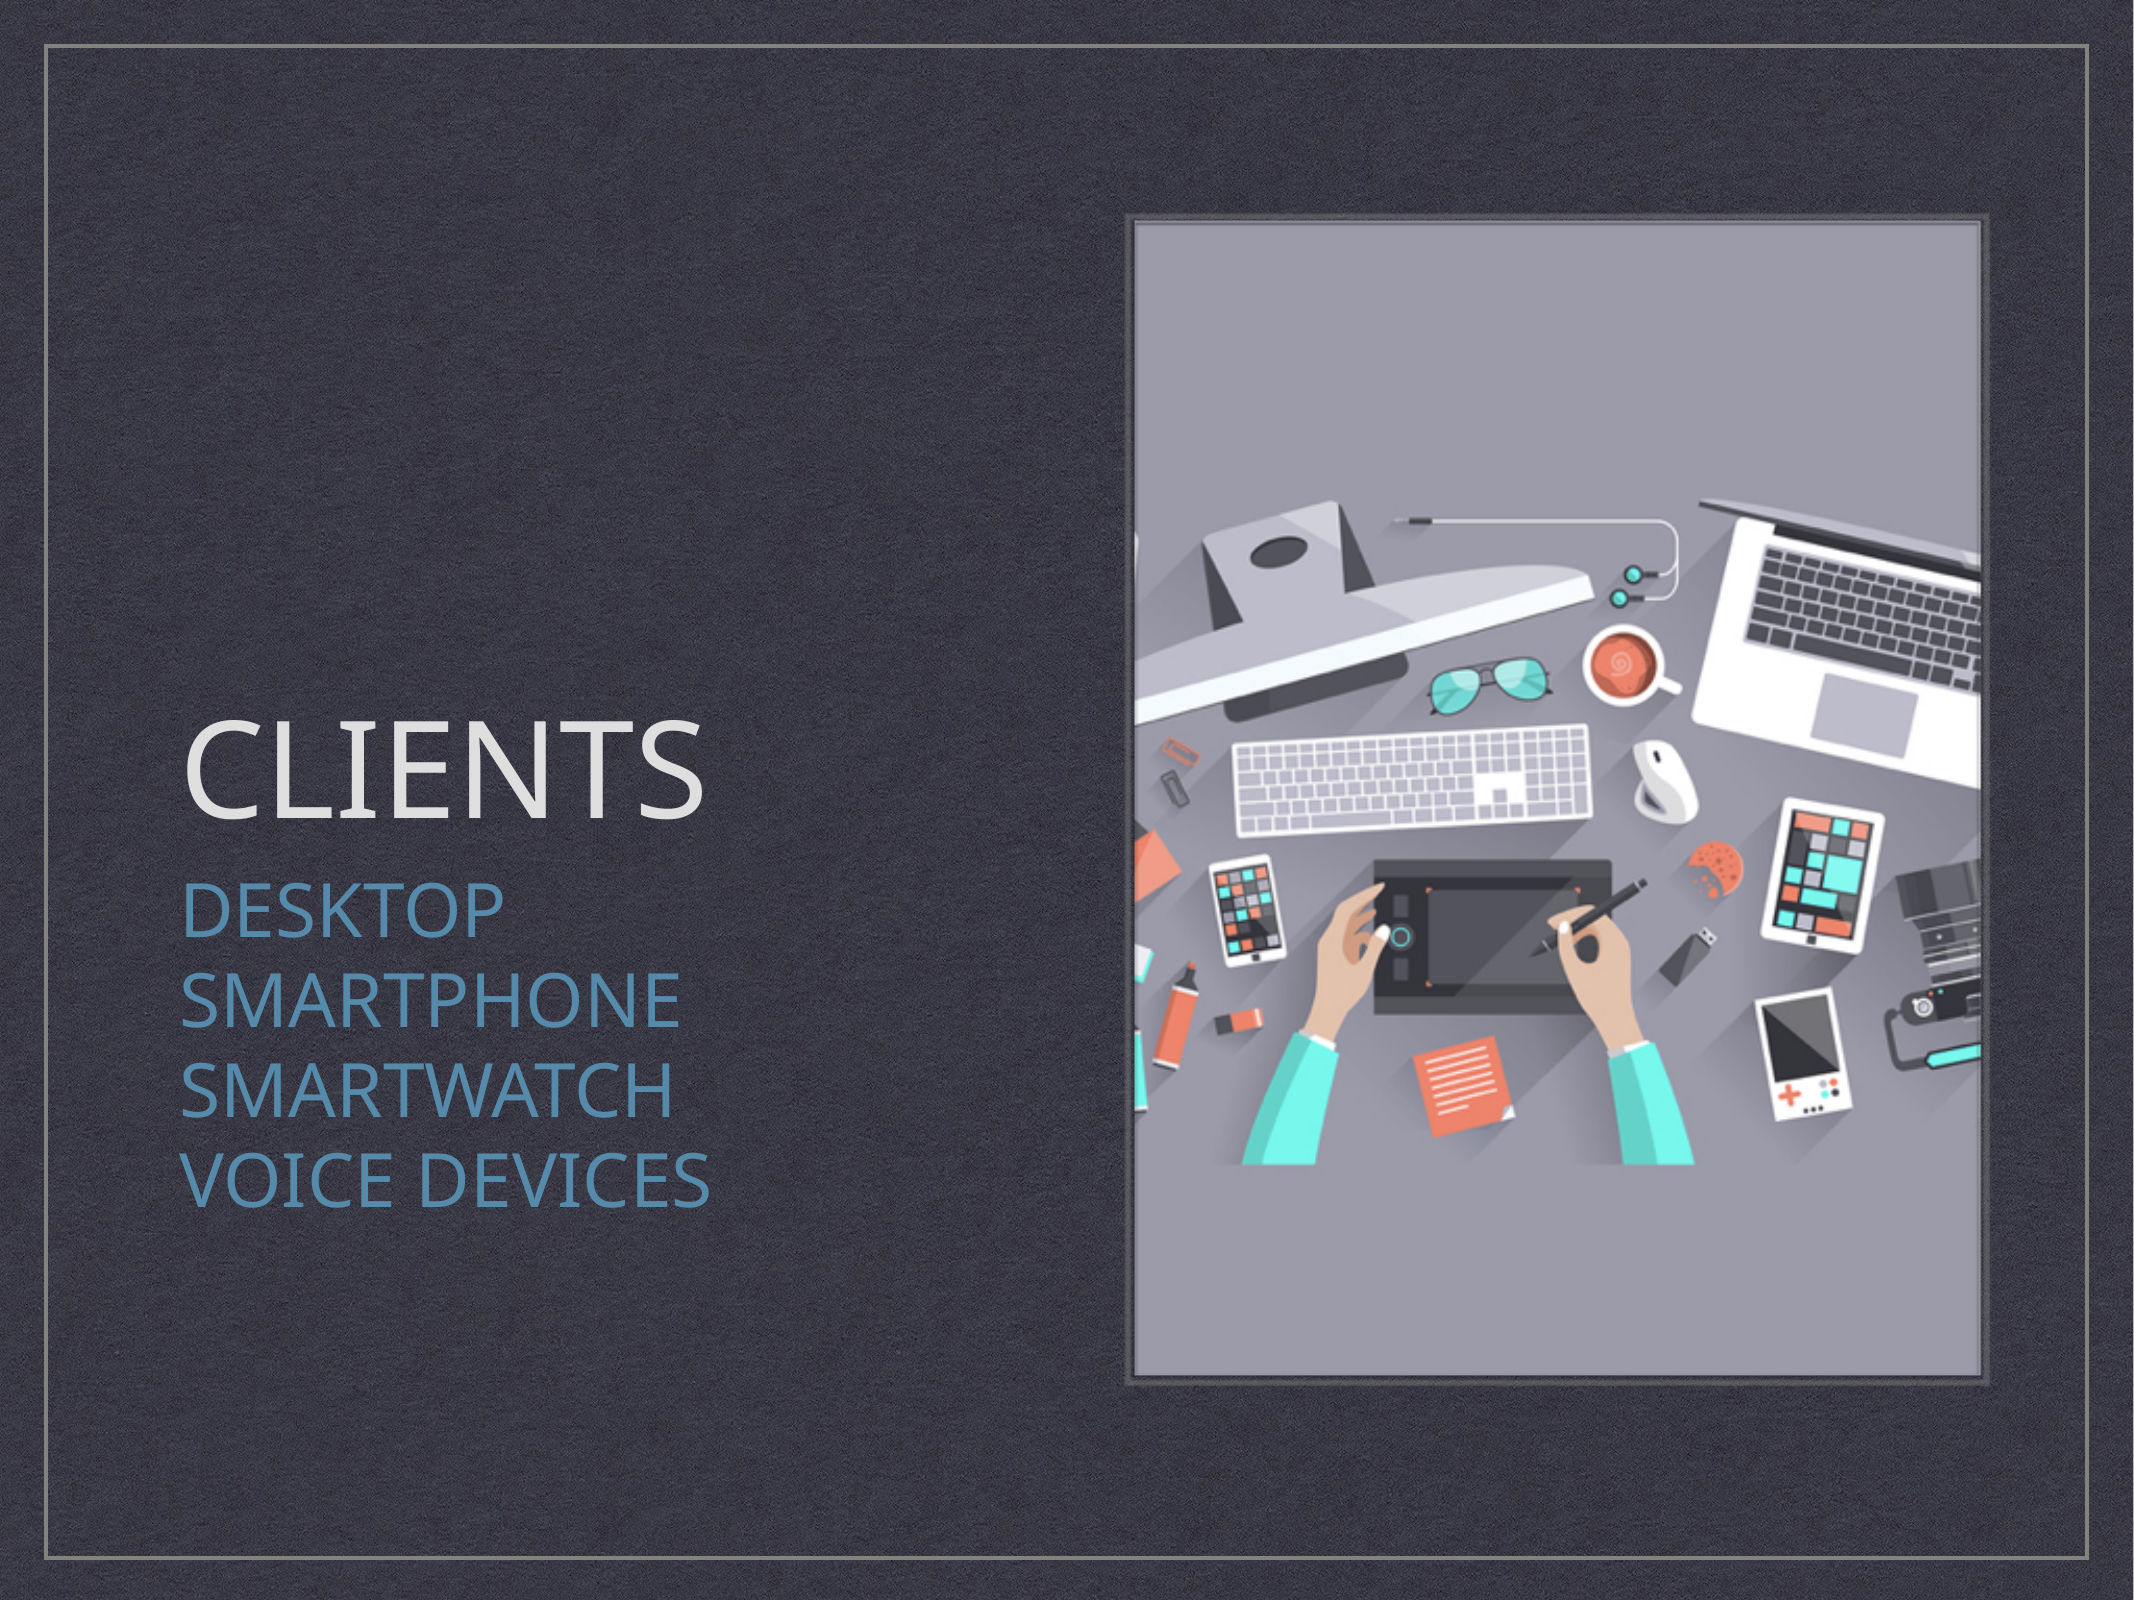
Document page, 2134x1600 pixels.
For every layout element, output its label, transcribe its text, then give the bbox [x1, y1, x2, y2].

list Desktop Smartphone Smartwatch Voice Devices [170, 853, 1047, 1384]
picture [0, 0, 2134, 1600]
title Clients [170, 211, 1047, 853]
